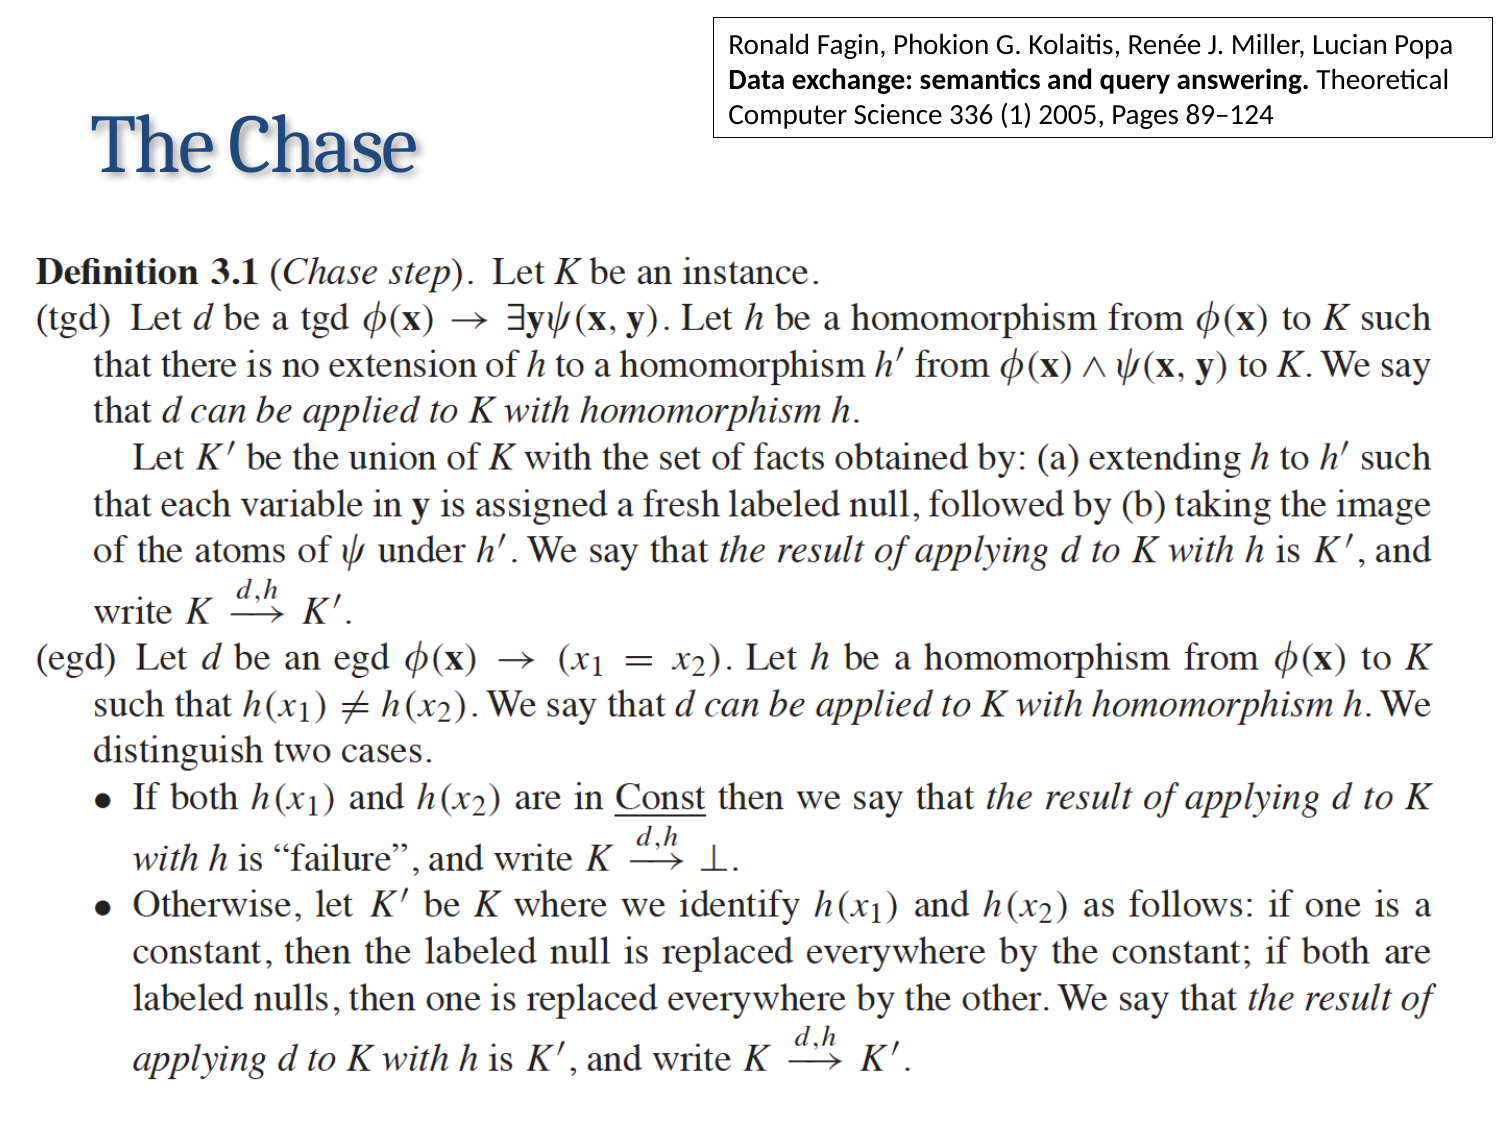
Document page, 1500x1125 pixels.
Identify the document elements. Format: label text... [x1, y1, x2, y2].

title The Chase [75, 45, 1427, 225]
text_box Ronald Fagin, Phokion G. Kolaitis, Renée J. Miller, Lucian Popa Data exchange: semantics and query answering. Theoretical Computer Science 336 (1) 2005, Pages 89–124 [713, 17, 1493, 138]
picture [18, 232, 1482, 1125]
